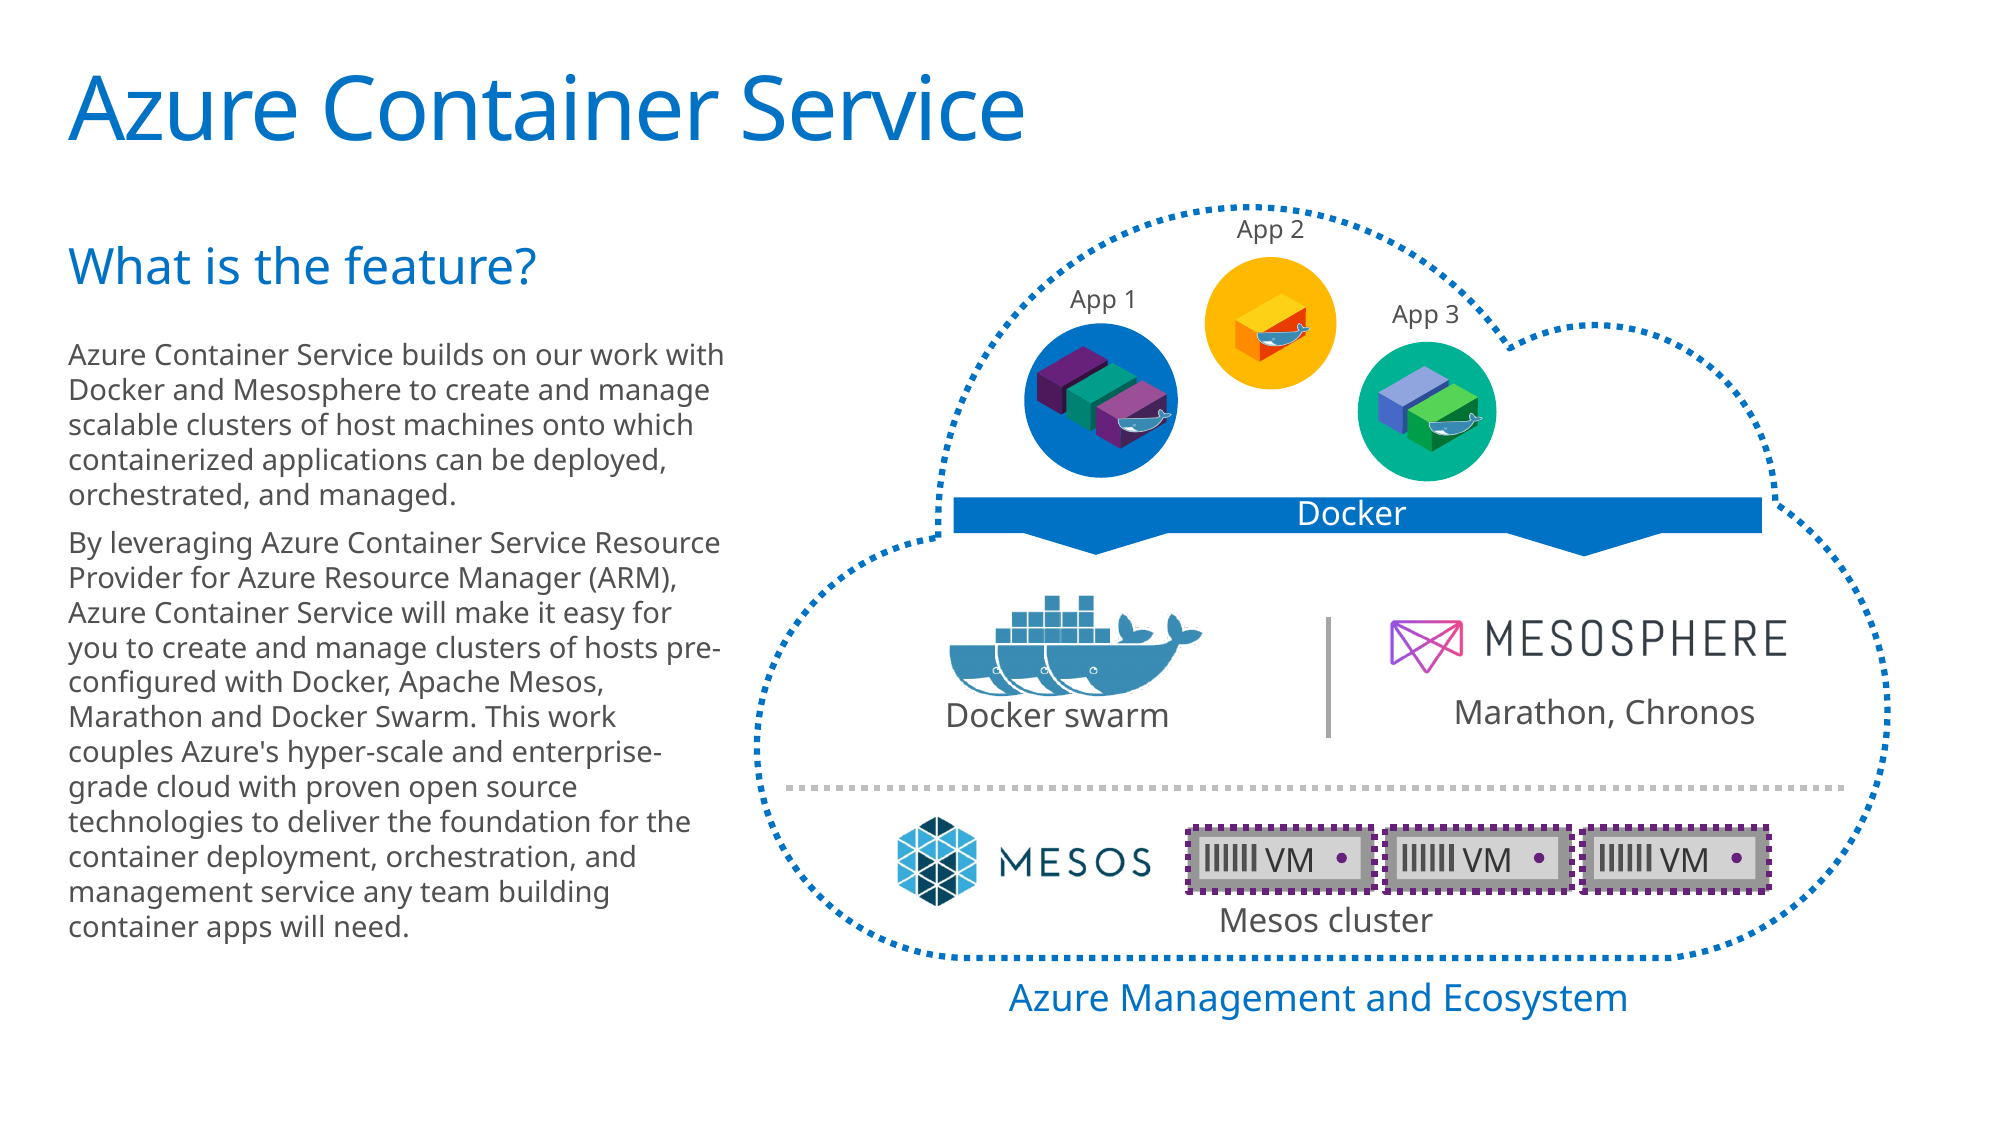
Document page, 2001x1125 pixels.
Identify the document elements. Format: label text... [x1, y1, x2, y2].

text_box [1047, 328, 1178, 431]
text_box App 3 [1362, 288, 1508, 343]
text_box [953, 497, 1190, 534]
text_box [1514, 497, 1763, 534]
list Azure Container Service builds on our work with Docker and Mesosphere to create and manage scalable clusters of host machines onto which containerized applications can be deployed, orchestrated, and managed. By leveraging Azure Container Service Resource Provider for Azure Resource Manager (ARM), Azure Container Service will make it easy for you to create and manage clusters of hosts pre-configured with Docker, Apache Mesos, Marathon and Docker Swarm. This work couples Azure's hyper-scale and enterprise-grade cloud with proven open source technologies to deliver the foundation for the container deployment, orchestration, and management service any team building container apps will need. [44, 321, 751, 1003]
text_box [1514, 513, 1726, 558]
text_box Azure Management and Ecosystem [994, 971, 1654, 1027]
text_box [1582, 827, 1770, 892]
text_box App 2 [1206, 203, 1353, 258]
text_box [1204, 256, 1337, 390]
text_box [1066, 362, 1138, 432]
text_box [1187, 827, 1375, 892]
text_box Mesos cluster [1164, 886, 1488, 959]
title Azure Container Service [44, 47, 1957, 196]
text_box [1357, 341, 1497, 482]
list What is the feature? [44, 226, 751, 302]
text_box App 1 [1040, 273, 1186, 328]
text_box Docker swarm [896, 681, 1220, 753]
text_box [1096, 380, 1172, 449]
text_box [756, 210, 1888, 959]
text_box Docker Compose [1190, 472, 1514, 593]
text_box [1384, 827, 1573, 892]
text_box Marathon, Chronos [1382, 677, 1828, 750]
text_box [1024, 359, 1161, 478]
picture [879, 815, 1172, 906]
picture [1378, 609, 1798, 689]
text_box [954, 511, 1190, 556]
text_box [1036, 345, 1108, 415]
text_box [947, 566, 1205, 727]
